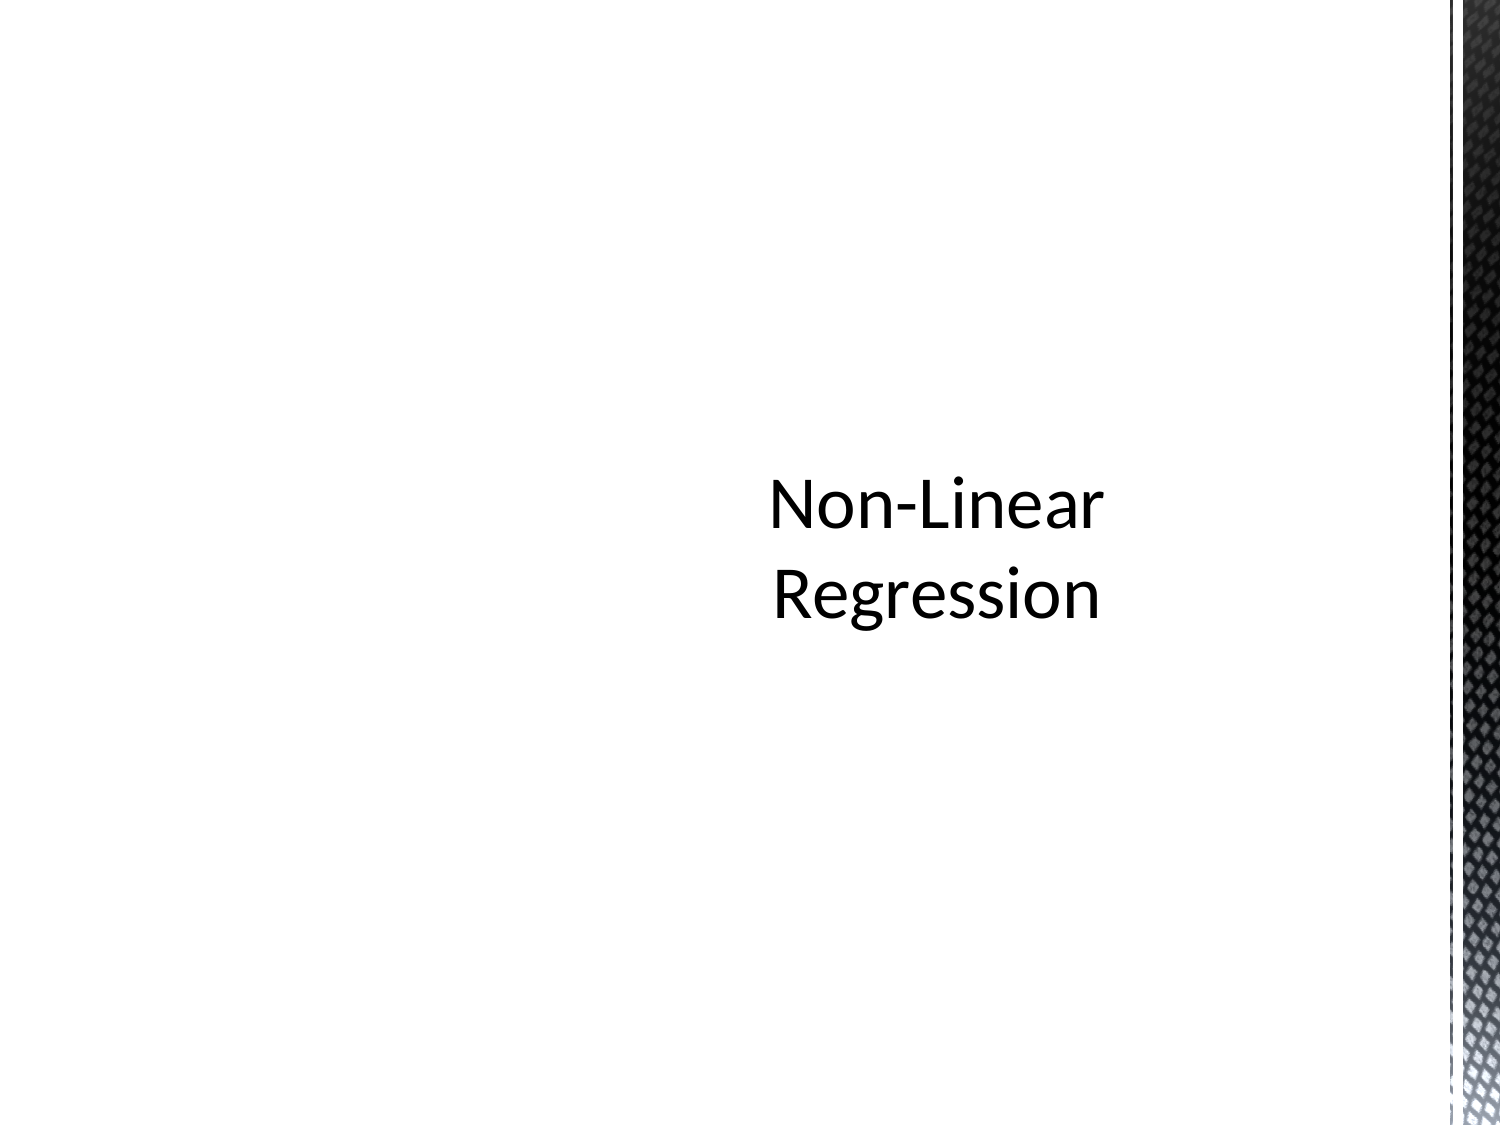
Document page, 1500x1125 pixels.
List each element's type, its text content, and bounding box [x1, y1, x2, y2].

picture [1447, 0, 1500, 1125]
title Non-Linear Regression [612, 75, 1263, 1013]
